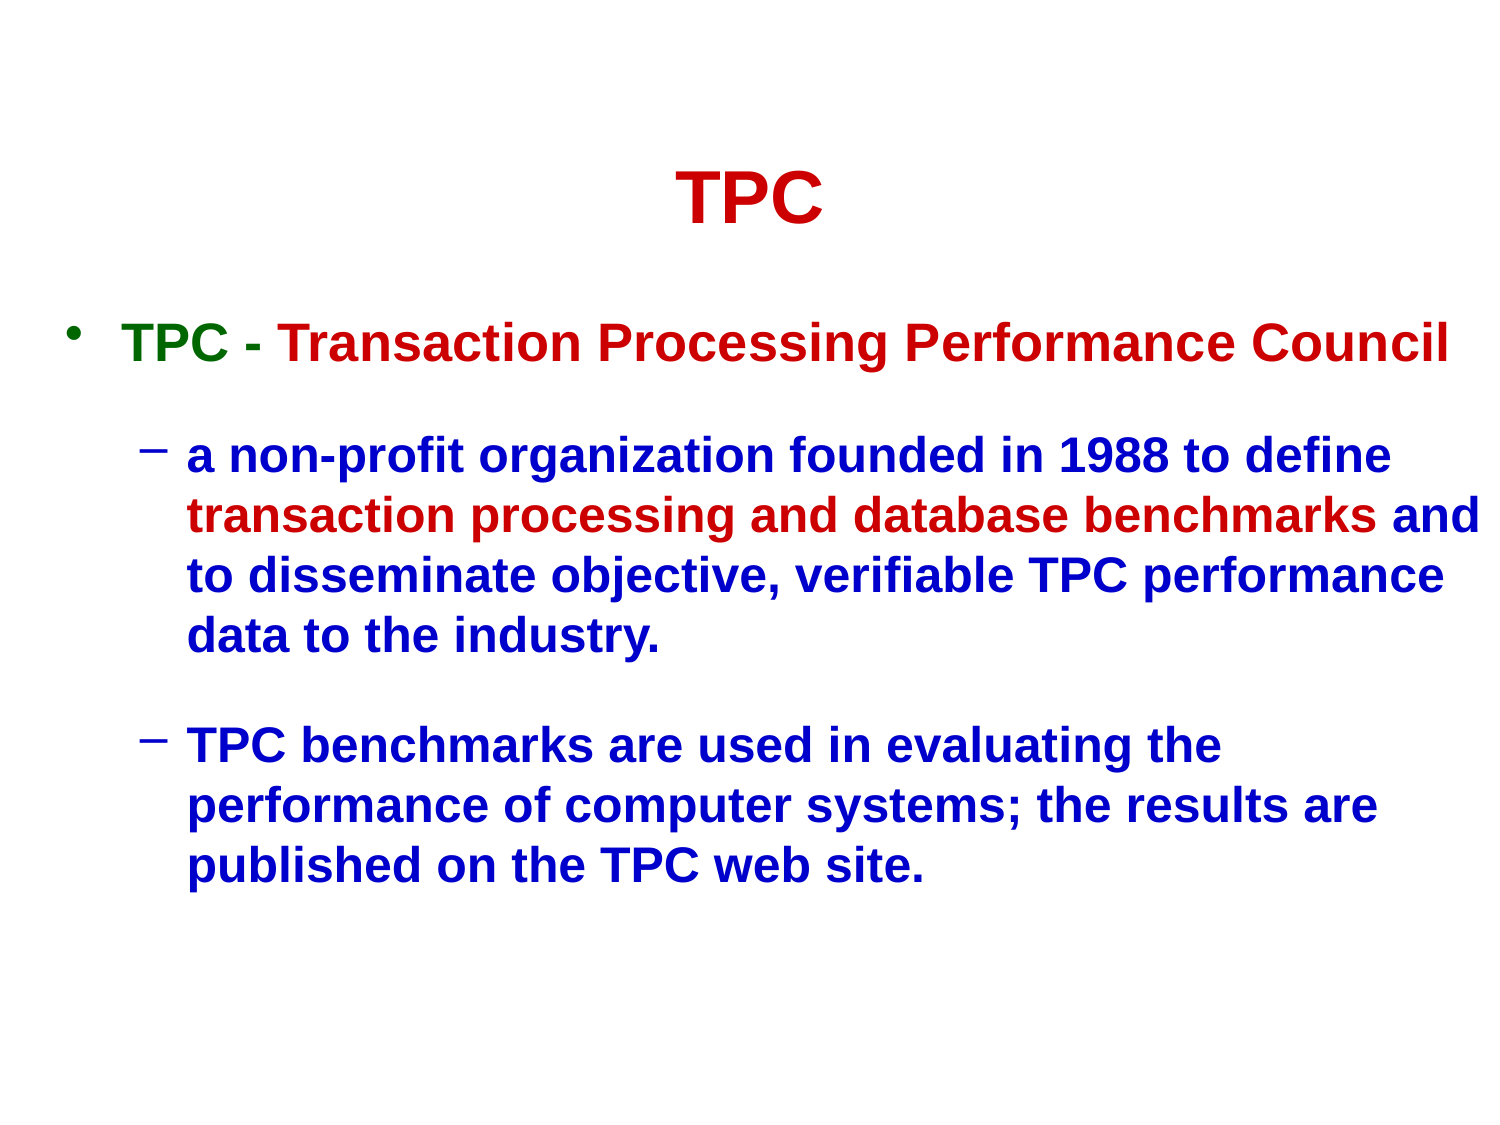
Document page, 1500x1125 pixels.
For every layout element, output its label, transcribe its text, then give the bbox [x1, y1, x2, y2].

list TPC - Transaction Processing Performance Council a non-profit organization founded in 1988 to define transaction processing and database benchmarks and to disseminate objective, verifiable TPC performance data to the industry. TPC benchmarks are used in evaluating the performance of computer systems; the results are published on the TPC web site. [49, 299, 1500, 976]
title TPC [112, 99, 1388, 288]
